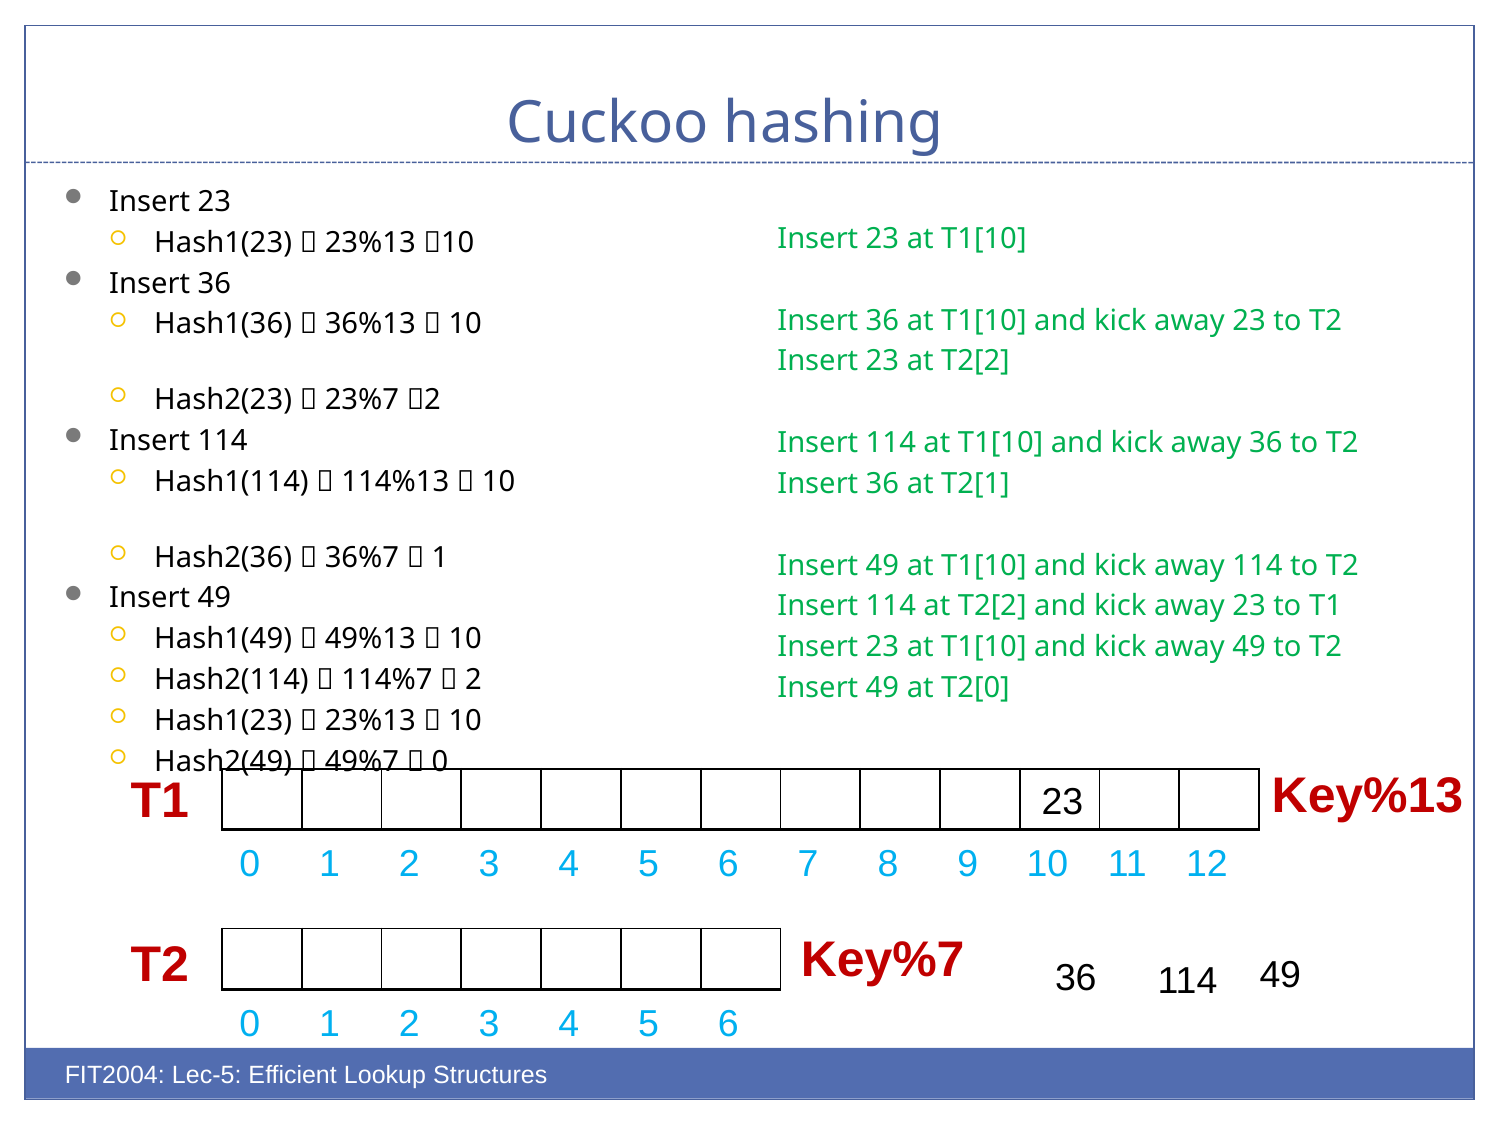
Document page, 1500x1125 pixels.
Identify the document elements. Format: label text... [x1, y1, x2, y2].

text_box 23 [1012, 768, 1113, 830]
table_header 8 [848, 835, 928, 896]
table_header [542, 770, 620, 828]
table_header 4 [529, 995, 609, 1056]
table_header [462, 770, 540, 828]
table_header 2 [369, 995, 449, 1056]
text_box 114 [1137, 947, 1238, 1009]
table_header 5 [609, 835, 688, 896]
table_header [702, 929, 762, 988]
table_header 6 [688, 835, 768, 896]
table_header 1 [290, 995, 369, 1056]
table_header 3 [449, 835, 529, 896]
table_header 7 [768, 835, 848, 896]
table_header [542, 929, 620, 988]
text_box T2 [109, 931, 211, 993]
text_box T1 [109, 766, 211, 829]
table_header [781, 770, 859, 828]
text_box 36 [1025, 945, 1127, 1007]
table_header 12 [1167, 835, 1247, 896]
table_header [622, 770, 700, 828]
text_box 49 [1229, 942, 1331, 1004]
table_header [223, 770, 301, 828]
table_header 0 [210, 835, 290, 896]
text_box Key%13 [1246, 761, 1489, 824]
table_header 11 [1087, 835, 1167, 896]
text_box [674, 175, 1260, 726]
list Insert 23 Hash1(23)  23%13 10 Insert 36 Hash1(36)  36%13  10 Hash2(23)  23%7 2 Insert 114 Hash1(114)  114%13  10 Hash2(36)  36%7  1 Insert 49 Hash1(49)  49%13  10 Hash2(114)  114%7  2 Hash1(23)  23%13  10 Hash2(49)  49%7  0 [49, 174, 728, 725]
table_header 2 [369, 835, 449, 896]
footer FIT2004: Lec-5: Efficient Lookup Structures [50, 1051, 800, 1112]
table_header [861, 770, 939, 828]
table_header [382, 929, 460, 988]
table_header [462, 929, 540, 988]
table_header 1 [290, 835, 369, 896]
table_header 6 [688, 995, 768, 1056]
text_box Insert 23 at T1[10] Insert 36 at T1[10] and kick away 23 to T2 Insert 23 at T2[2] Insert 114 at T1[10] and kick away 36 to T2 Insert 36 at T2[1] Insert 49 at T1[10] and kick away 114 to T2 Insert 114 at T2[2] and kick away 23 to T1 Insert 23 at T1[10] and kick away 49 to T2 Insert 49 at T2[0] [762, 171, 1500, 722]
table_header [303, 929, 381, 988]
table_header 10 [1008, 835, 1087, 896]
table_header 5 [609, 995, 688, 1056]
table_header [382, 770, 460, 828]
table_header [702, 770, 780, 828]
table_header [223, 929, 301, 988]
title Cuckoo hashing [0, 37, 1463, 162]
table_header [303, 770, 381, 828]
table_header 0 [210, 995, 290, 1056]
table_header [622, 929, 700, 988]
table_header [1180, 770, 1258, 828]
table_header [941, 770, 1012, 828]
table_header 9 [928, 835, 1008, 896]
table_header 4 [529, 835, 609, 896]
text_box Key%7 [762, 926, 1004, 988]
table_header [1113, 770, 1178, 828]
table_header 3 [449, 995, 529, 1056]
